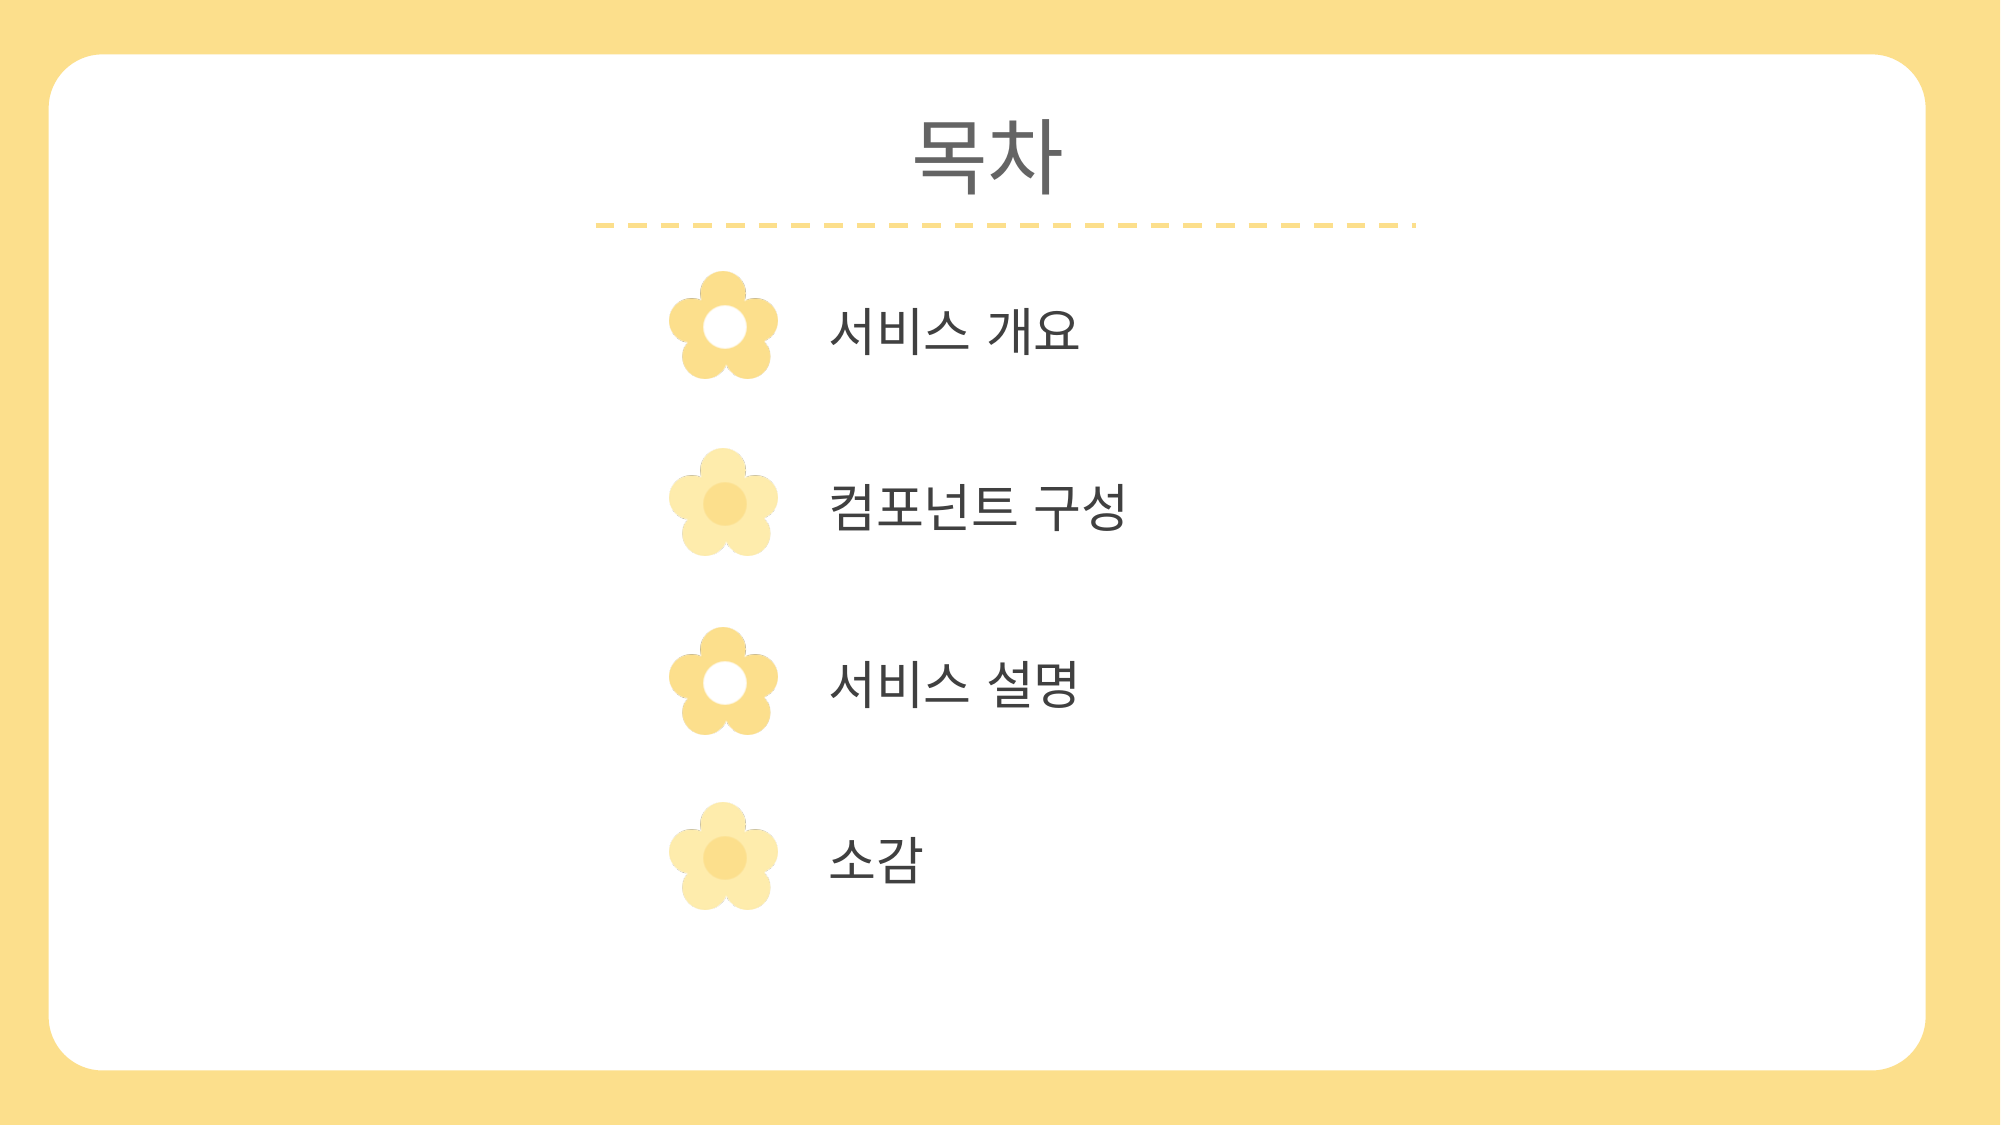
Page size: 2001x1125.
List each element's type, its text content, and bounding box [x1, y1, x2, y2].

text_box 컴포넌트 구성 [813, 468, 1336, 546]
picture [669, 271, 778, 379]
text_box 서비스 설명 [813, 644, 1336, 722]
text_box 소감 [813, 821, 1336, 899]
picture [669, 802, 778, 910]
picture [669, 448, 778, 556]
text_box 서비스 개요 [813, 291, 1336, 370]
text_box 목차 [896, 97, 1104, 213]
picture [669, 627, 778, 735]
